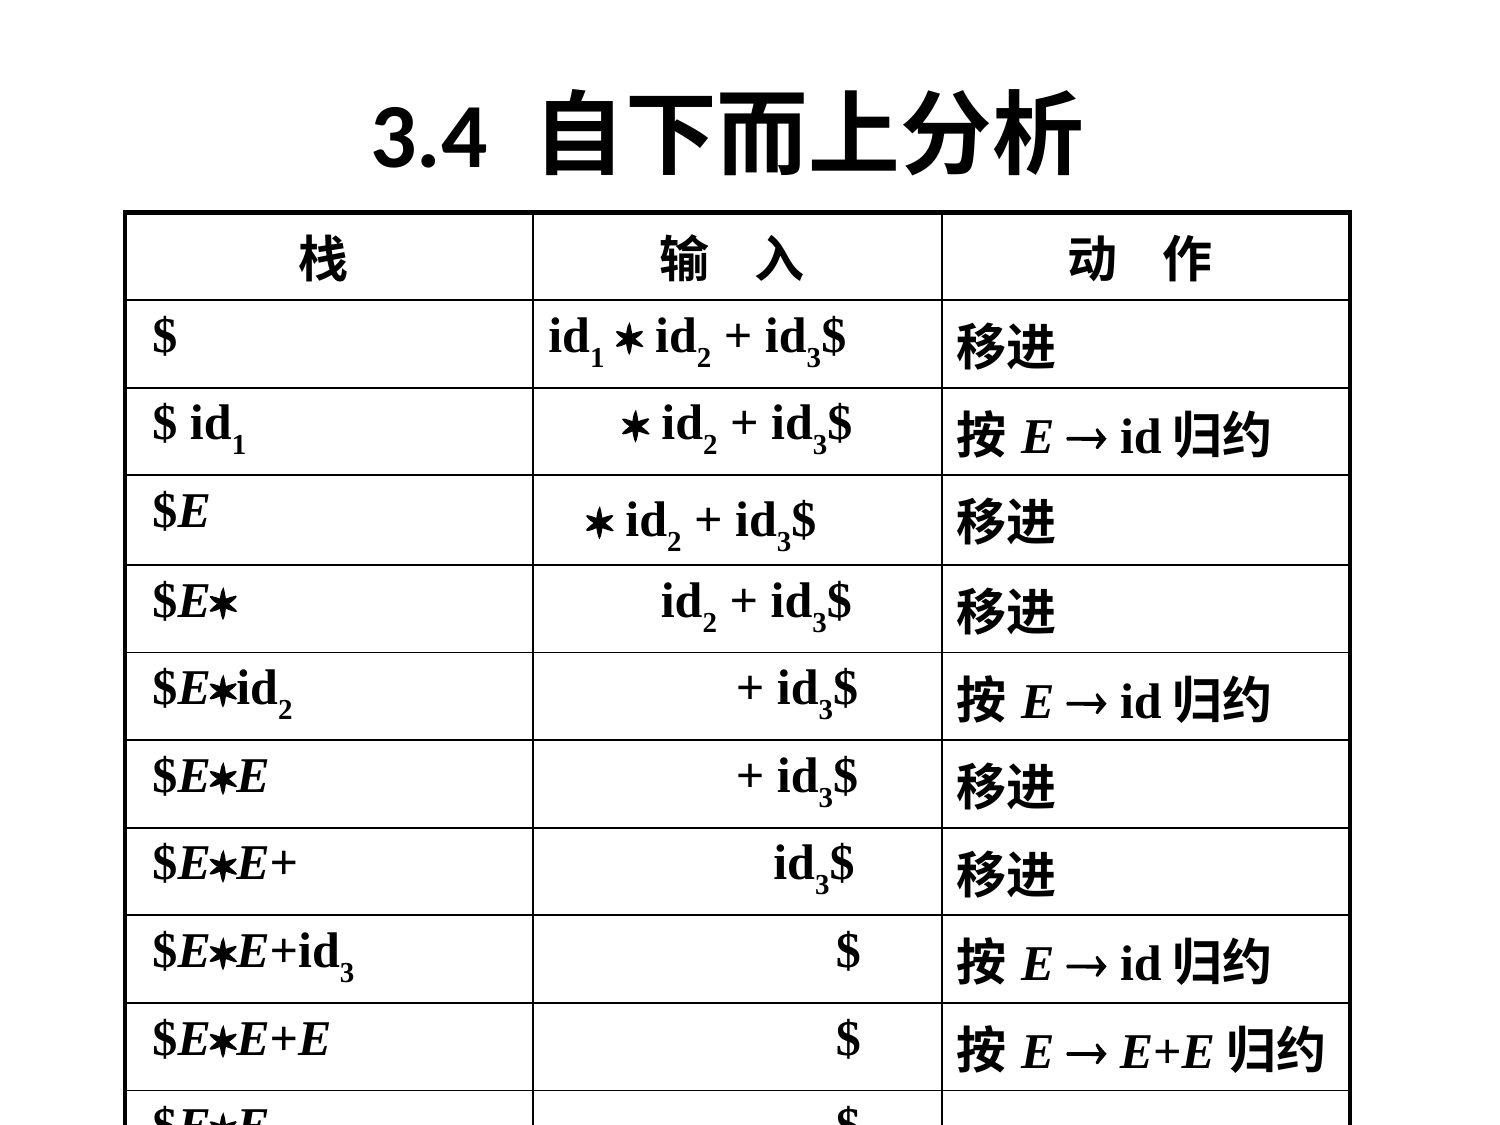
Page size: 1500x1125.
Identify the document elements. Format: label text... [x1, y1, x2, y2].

table_cell  id2 + id3$ [534, 476, 941, 564]
table_cell $ [534, 1091, 941, 1125]
table_cell 移进 [943, 476, 1348, 564]
table_cell [943, 1091, 1348, 1125]
table_cell 按E  id归约 [943, 389, 1348, 474]
table_cell $EE+id3 [127, 916, 532, 1002]
table_cell 按E  E+E归约 [943, 1004, 1348, 1090]
table_cell $E [127, 476, 532, 564]
table_cell $ id1 [127, 389, 532, 474]
table_cell 按E  id归约 [943, 653, 1348, 739]
table_cell $ [534, 1004, 941, 1090]
table_cell $E [127, 566, 532, 652]
table_cell id2 + id3$ [534, 566, 941, 652]
table_cell $Eid2 [127, 653, 532, 739]
table_cell 移进 [943, 829, 1348, 914]
table_cell id1  id2 + id3$ [534, 301, 941, 387]
table_cell $EE+ [127, 829, 532, 914]
table_cell $EE [127, 1091, 532, 1125]
table_header 栈 [127, 215, 532, 299]
table_cell 按E  id归约 [943, 916, 1348, 1002]
table_cell 移进 [943, 301, 1348, 387]
table_header 输 入 [534, 215, 941, 299]
table_cell id3$ [534, 829, 941, 914]
table_cell $EE+E [127, 1004, 532, 1090]
table_cell $EE [127, 741, 532, 827]
table_cell + id3$ [534, 653, 941, 739]
table_cell 移进 [943, 566, 1348, 652]
table_cell  id2 + id3$ [534, 389, 941, 474]
table_cell 移进 [943, 741, 1348, 827]
table_header 动 作 [943, 215, 1348, 299]
title 3.4 自下而上分析 [99, 37, 1375, 225]
table_cell $ [534, 916, 941, 1002]
table_cell $ [127, 301, 532, 387]
table_cell + id3$ [534, 741, 941, 827]
